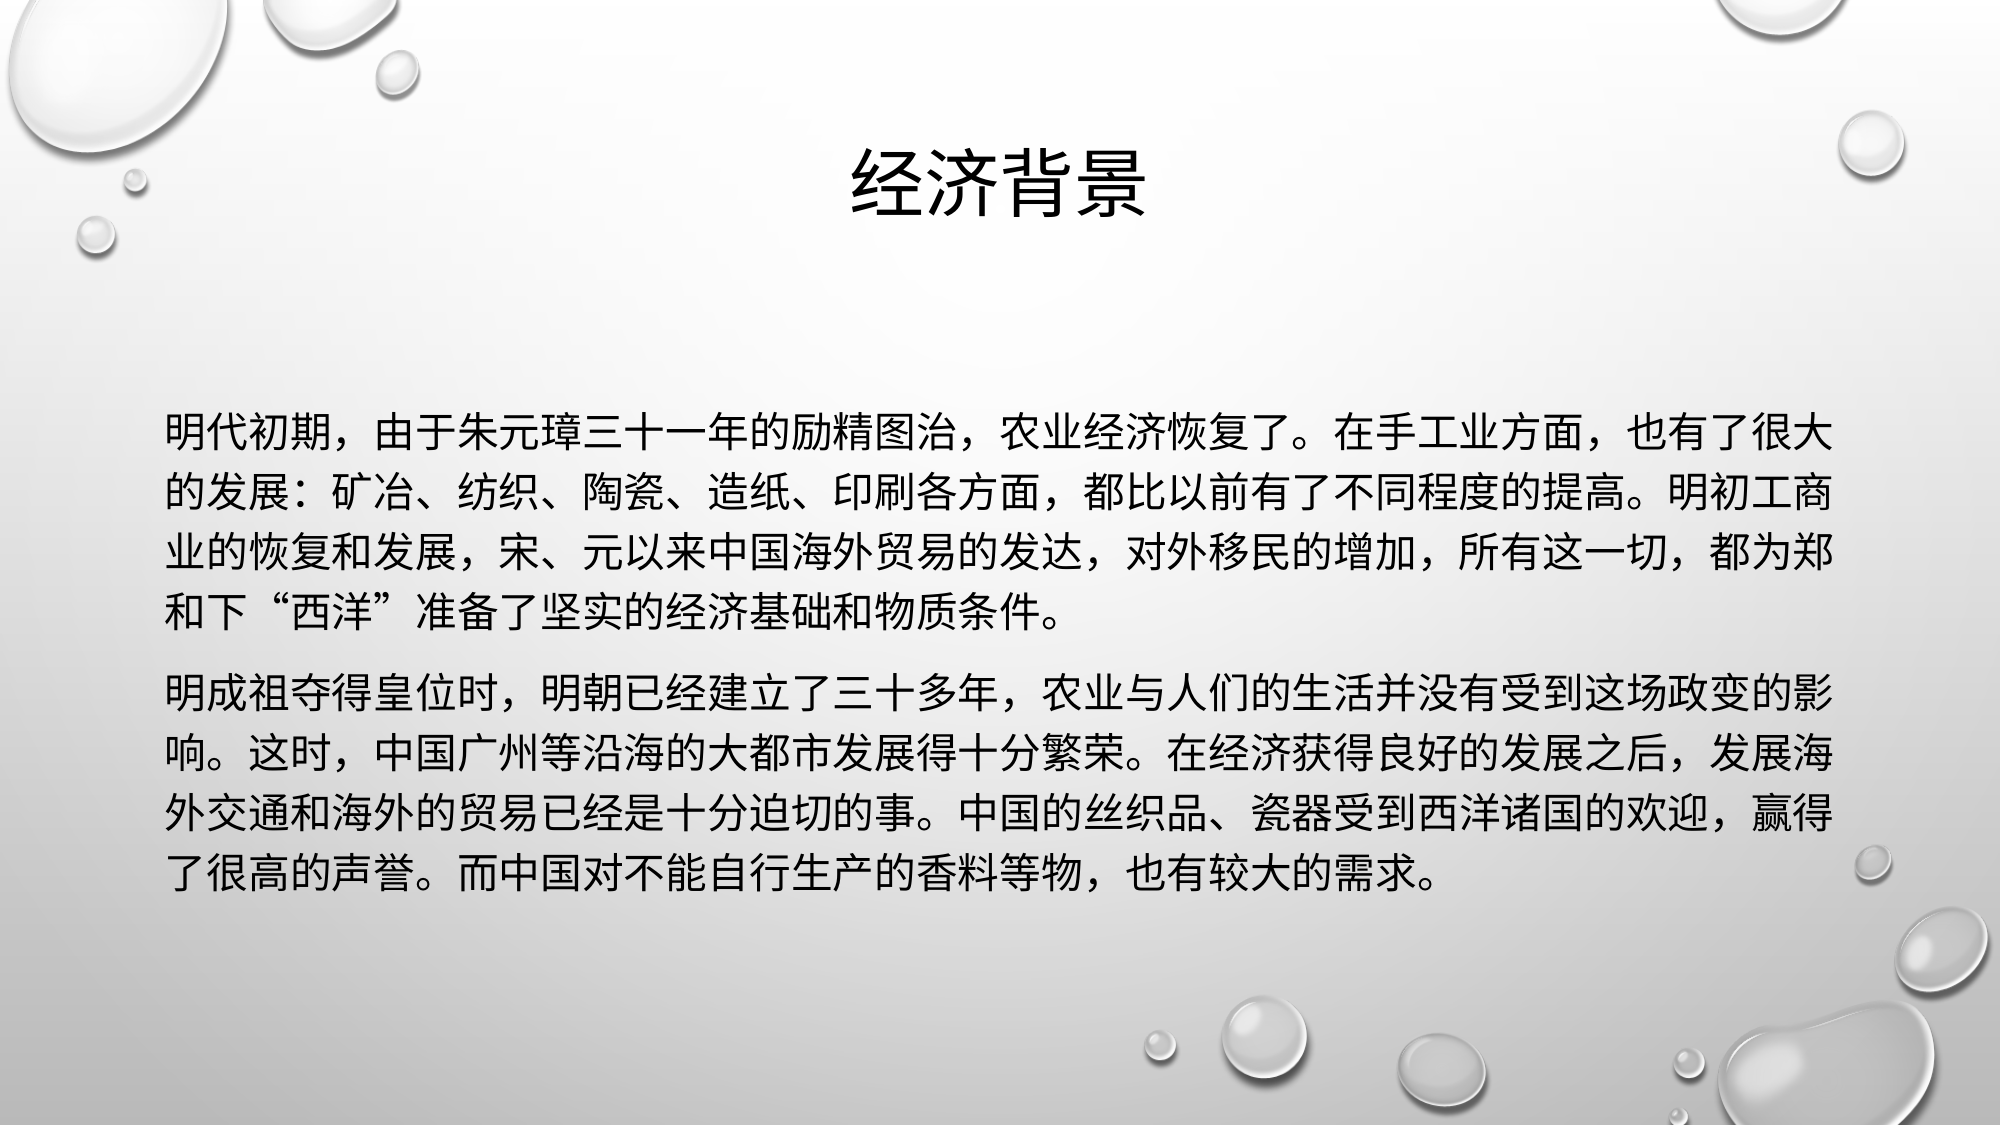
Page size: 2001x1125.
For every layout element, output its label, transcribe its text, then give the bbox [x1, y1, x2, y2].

picture [0, 0, 2000, 1125]
title 经济背景 [149, 101, 1851, 364]
list 明代初期，由于朱元璋三十一年的励精图治，农业经济恢复了。在手工业方面，也有了很大的发展：矿冶、纺织、陶瓷、造纸、印刷各方面，都比以前有了不同程度的提高。明初工商业的恢复和发展，宋、元以来中国海外贸易的发达，对外移民的增加，所有这一切，都为郑和下“西洋”准备了坚实的经济基础和物质条件。 明成祖夺得皇位时，明朝已经建立了三十多年，农业与人们的生活并没有受到这场政变的影响。这时，中国广州等沿海的大都市发展得十分繁荣。在经济获得良好的发展之后，发展海外交通和海外的贸易已经是十分迫切的事。中国的丝织品、瓷器受到西洋诸国的欢迎，赢得了很高的声誉。而中国对不能自行生产的香料等物，也有较大的需求。 [149, 388, 1850, 950]
